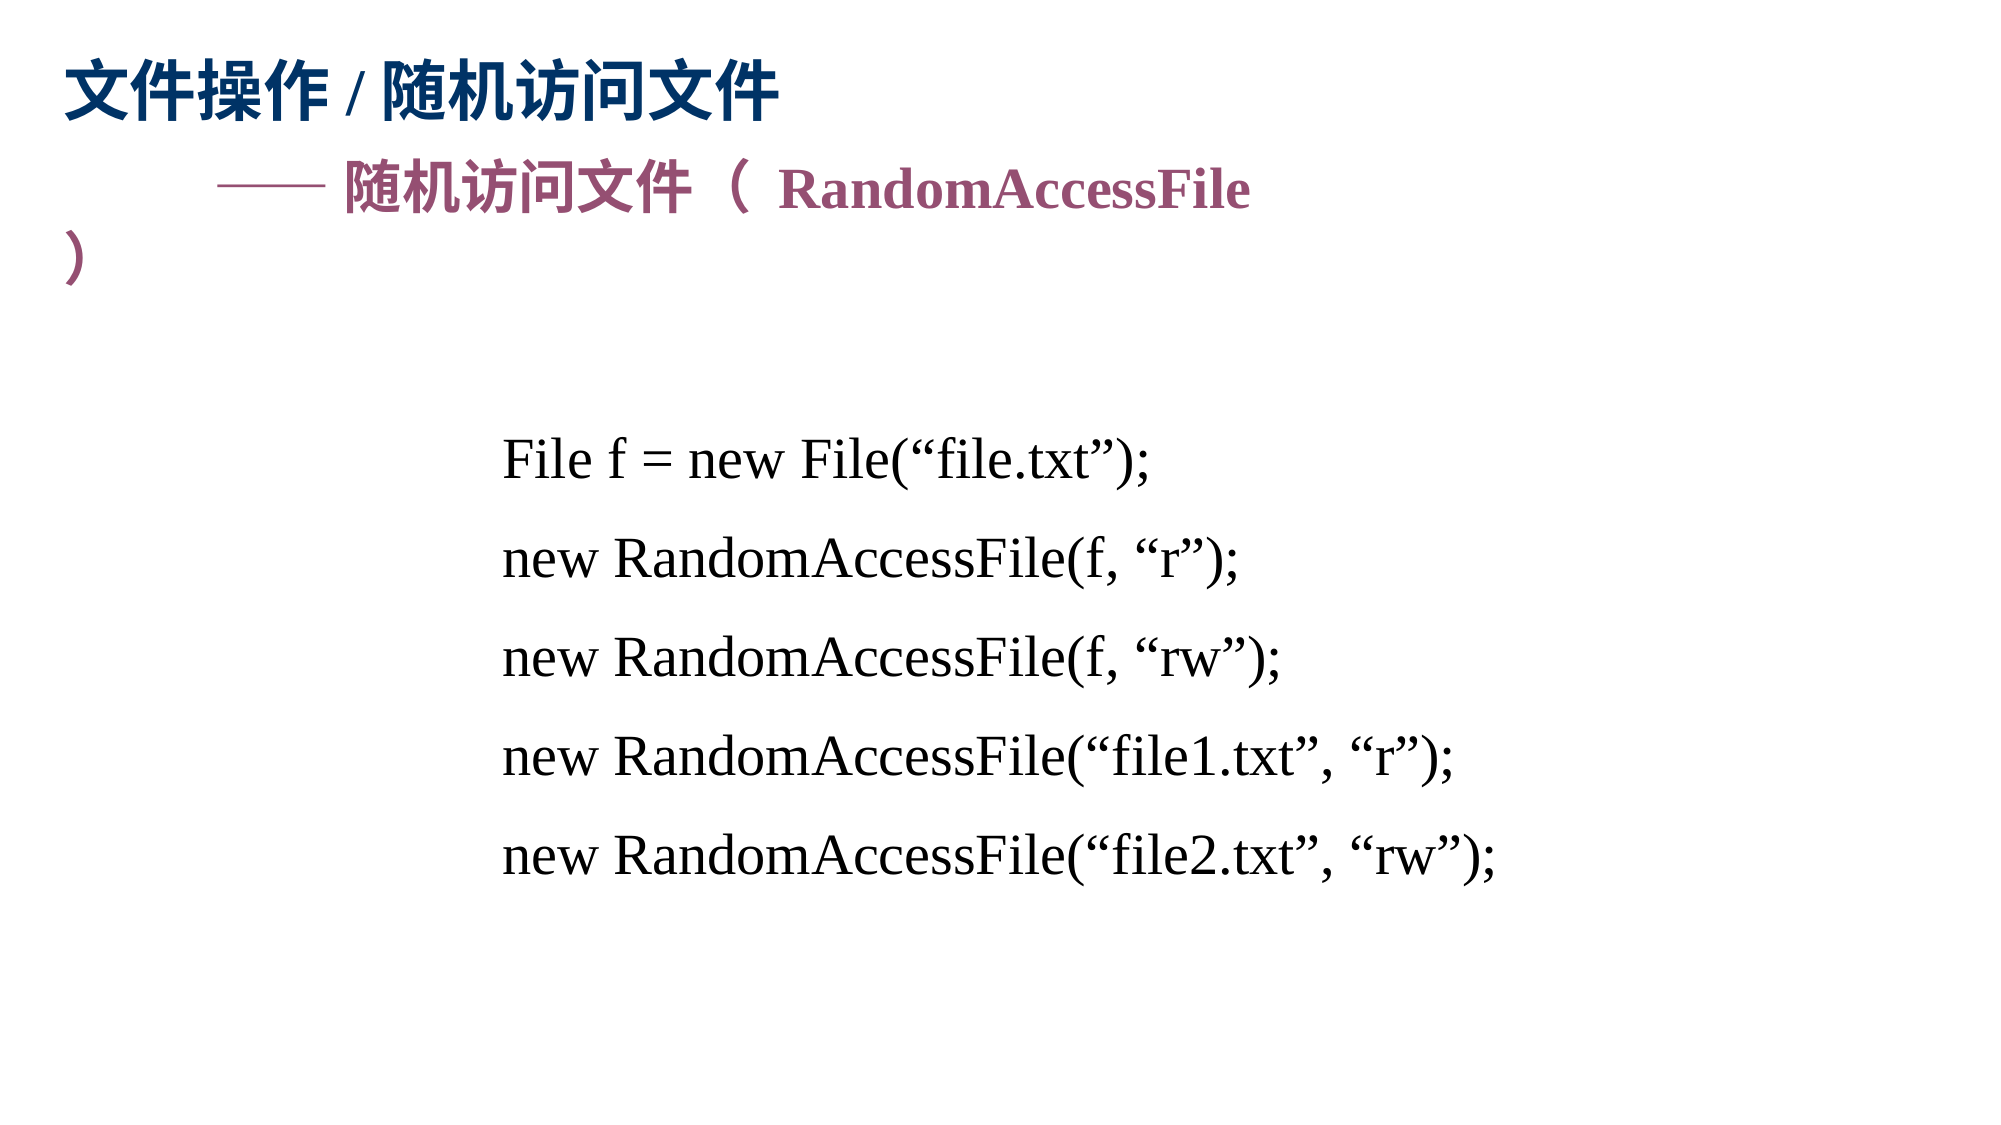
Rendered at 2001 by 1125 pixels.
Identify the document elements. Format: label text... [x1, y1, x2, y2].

text_box File f = new File(“file.txt”); new RandomAccessFile(f, “r”); new RandomAccessFile(f, “rw”); new RandomAccessFile(“file1.txt”, “r”); new RandomAccessFile(“file2.txt”, “rw”); [412, 412, 1650, 894]
text_box 文件操作/随机访问文件 ——随机访问文件（ RandomAccessFile ） [48, 41, 1274, 300]
